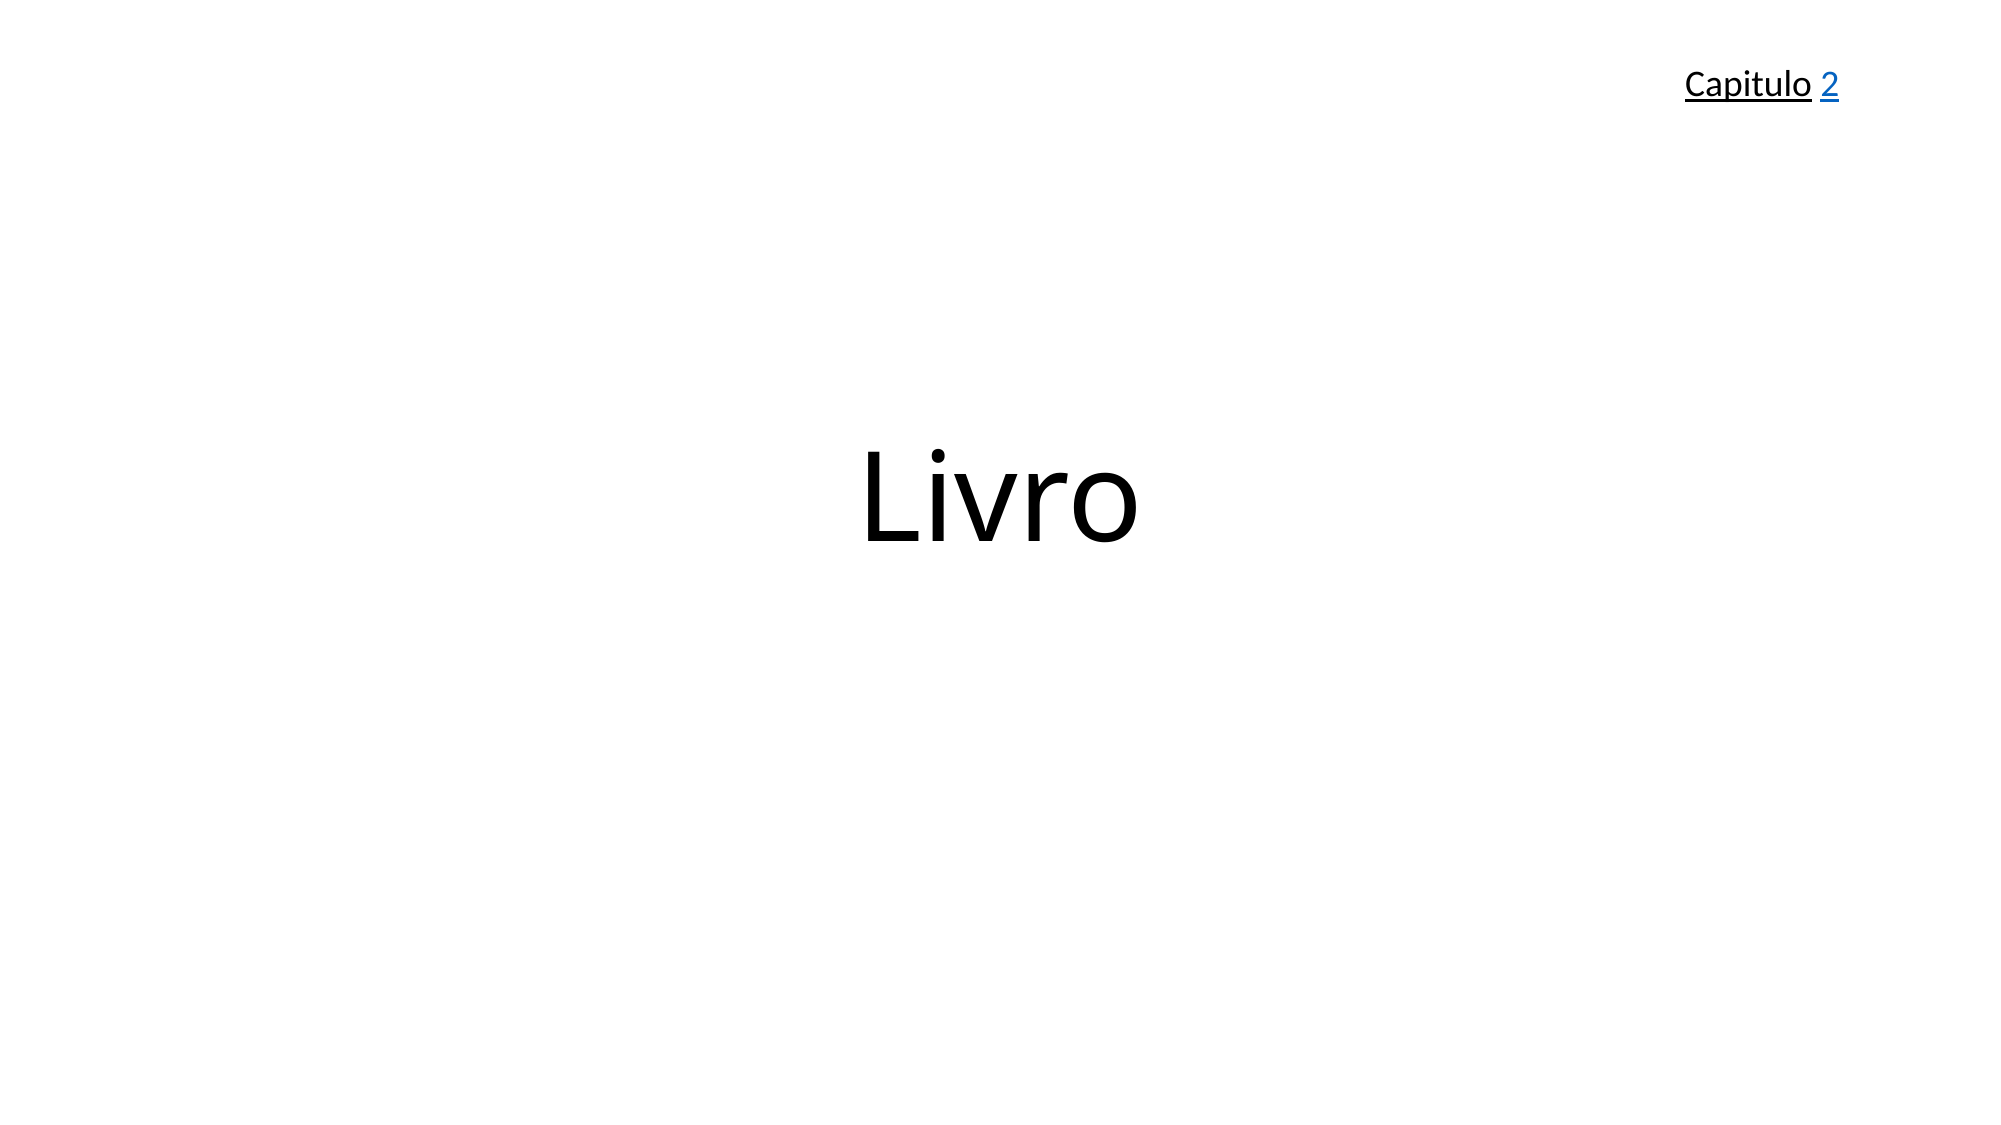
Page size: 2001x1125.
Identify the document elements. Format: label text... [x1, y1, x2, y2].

title Livro [249, 184, 1750, 576]
text_box Capitulo 2 [1670, 51, 1962, 112]
